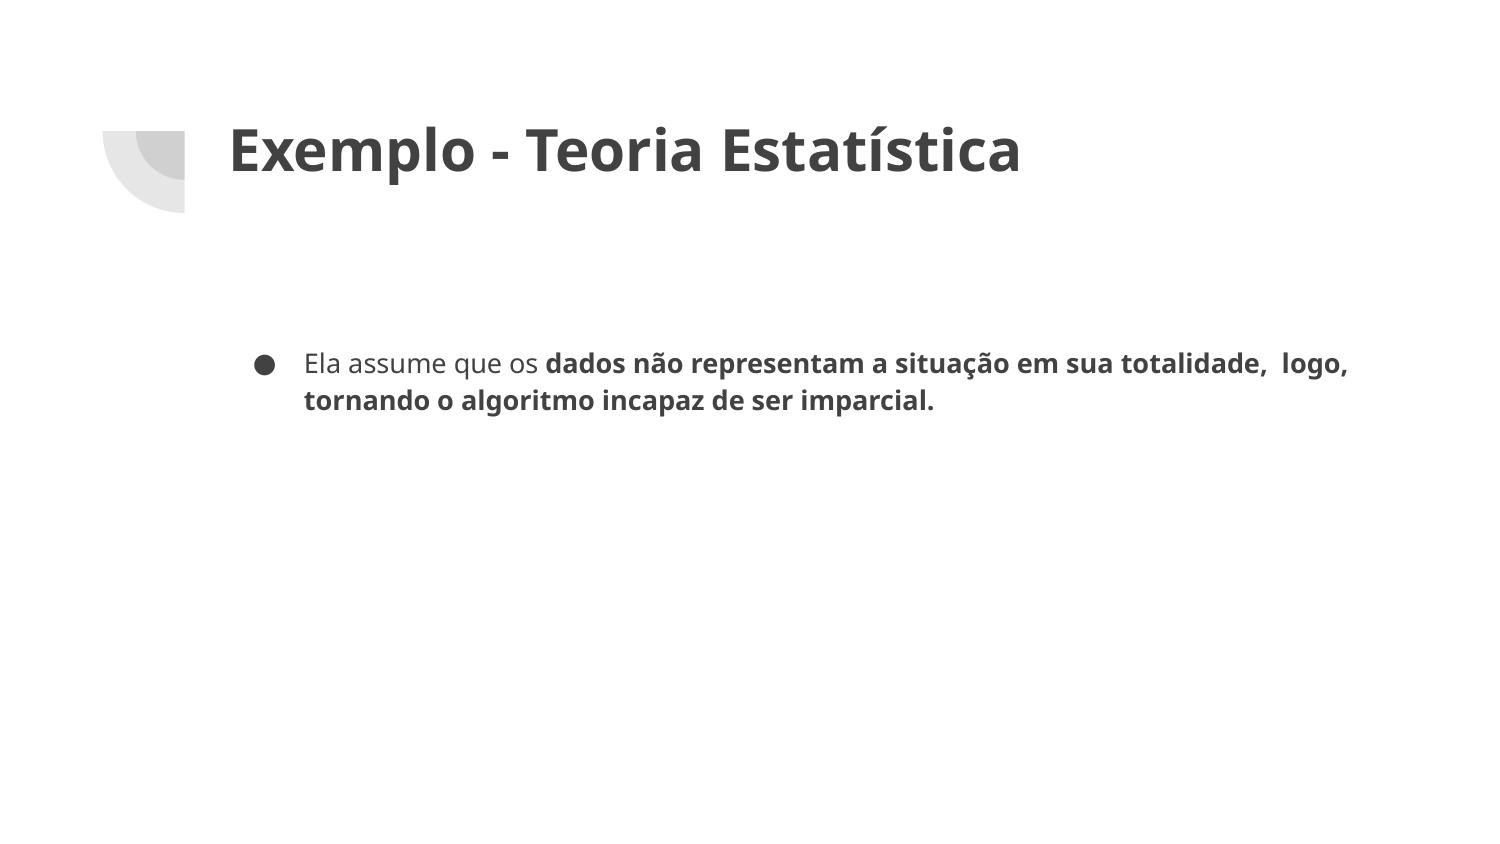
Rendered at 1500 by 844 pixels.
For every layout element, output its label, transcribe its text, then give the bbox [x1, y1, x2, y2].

list Ela assume que os dados não representam a situação em sua totalidade, logo, tornando o algoritmo incapaz de ser imparcial. [213, 326, 1368, 744]
title Exemplo - Teoria Estatística [213, 98, 1368, 263]
